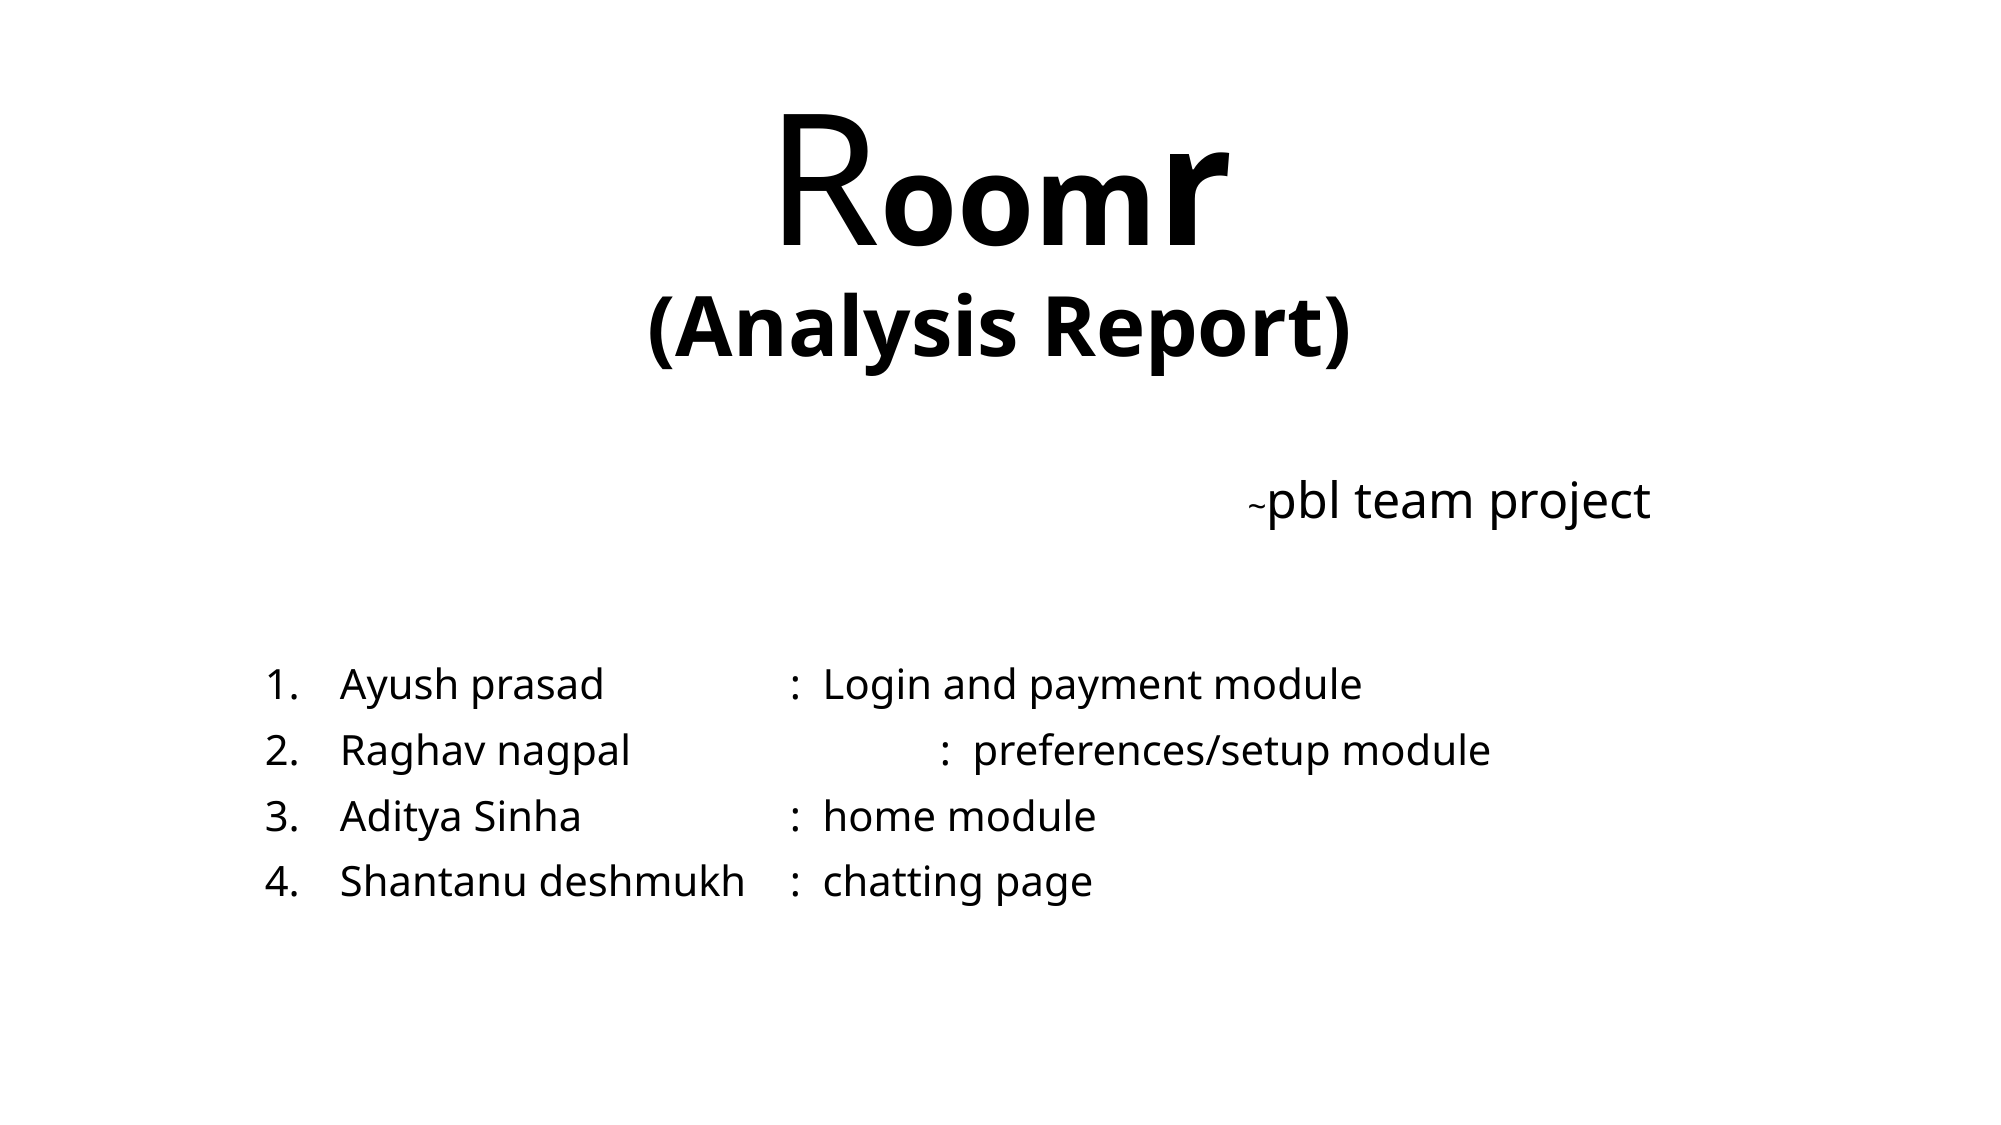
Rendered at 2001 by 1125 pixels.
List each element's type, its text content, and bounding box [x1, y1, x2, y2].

title Roomr (Analysis Report) ~pbl team project [249, 13, 1750, 563]
subtitle Ayush prasad : Login and payment module Raghav nagpal : preferences/setup module Aditya Sinha : home module Shantanu deshmukh : chatting page [249, 655, 1750, 988]
